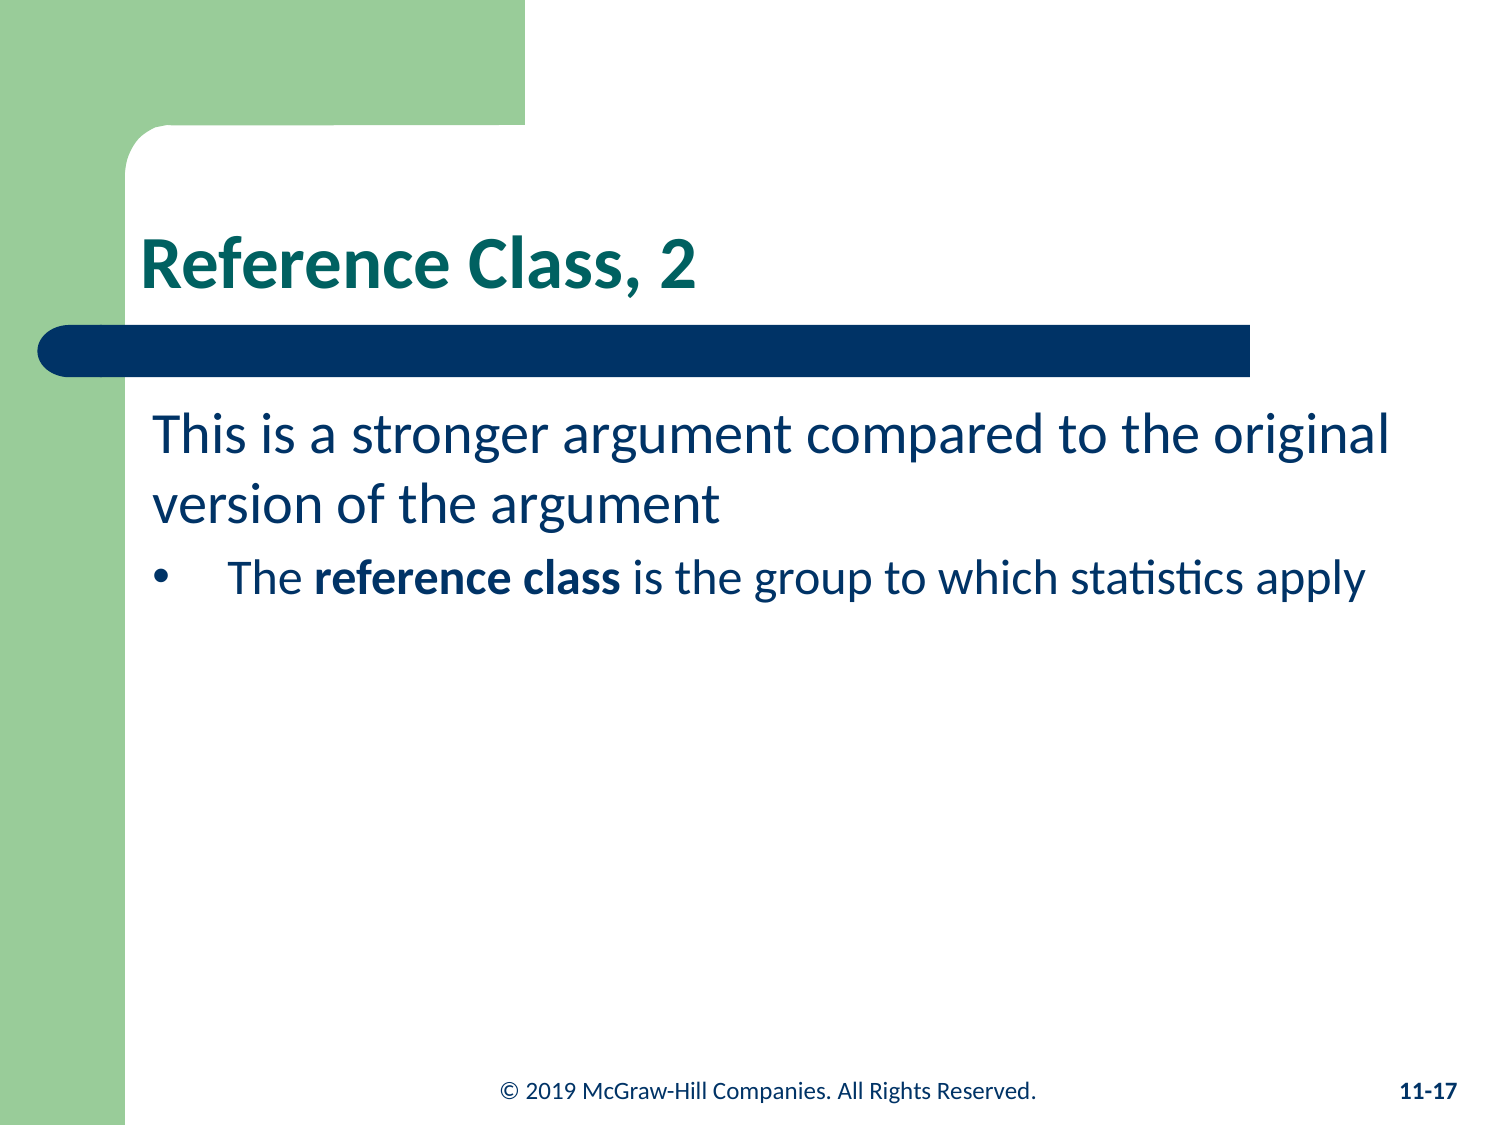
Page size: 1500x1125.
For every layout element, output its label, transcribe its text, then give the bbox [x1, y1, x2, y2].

list This is a stronger argument compared to the original version of the argument The reference class is the group to which statistics apply [137, 387, 1425, 999]
title Reference Class, 2 [125, 125, 1425, 313]
